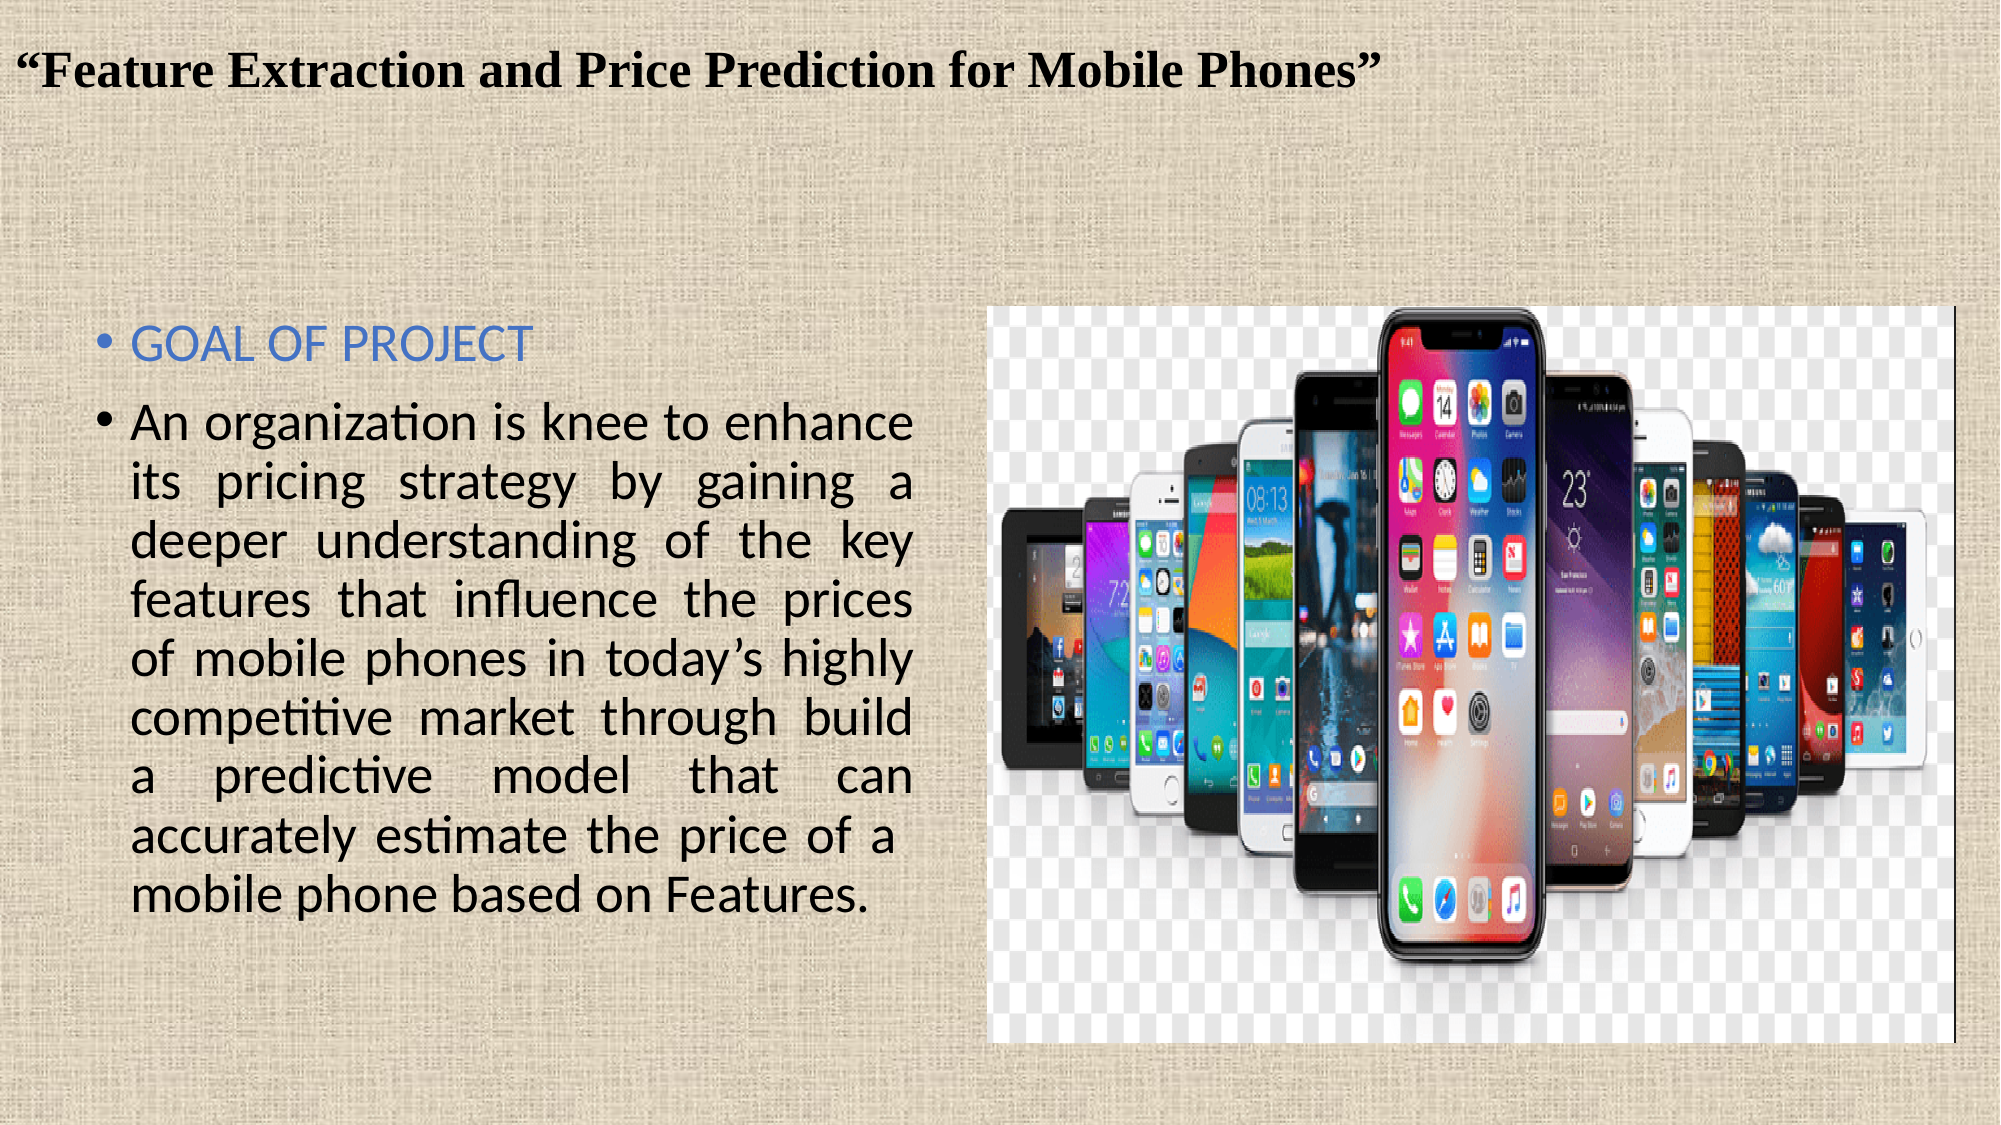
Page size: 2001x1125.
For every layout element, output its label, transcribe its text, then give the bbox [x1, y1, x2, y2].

list GOAL OF PROJECT An organization is knee to enhance its pricing strategy by gaining a deeper understanding of the key features that influence the prices of mobile phones in today’s highly competitive market through build a predictive model that can accurately estimate the price of a mobile phone based on Features. [79, 306, 930, 1021]
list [987, 306, 1956, 1043]
picture [0, 0, 2000, 1125]
title Problem ststement for project “Feature Extraction and Price Prediction for Mobile Phones” [0, 0, 1860, 278]
